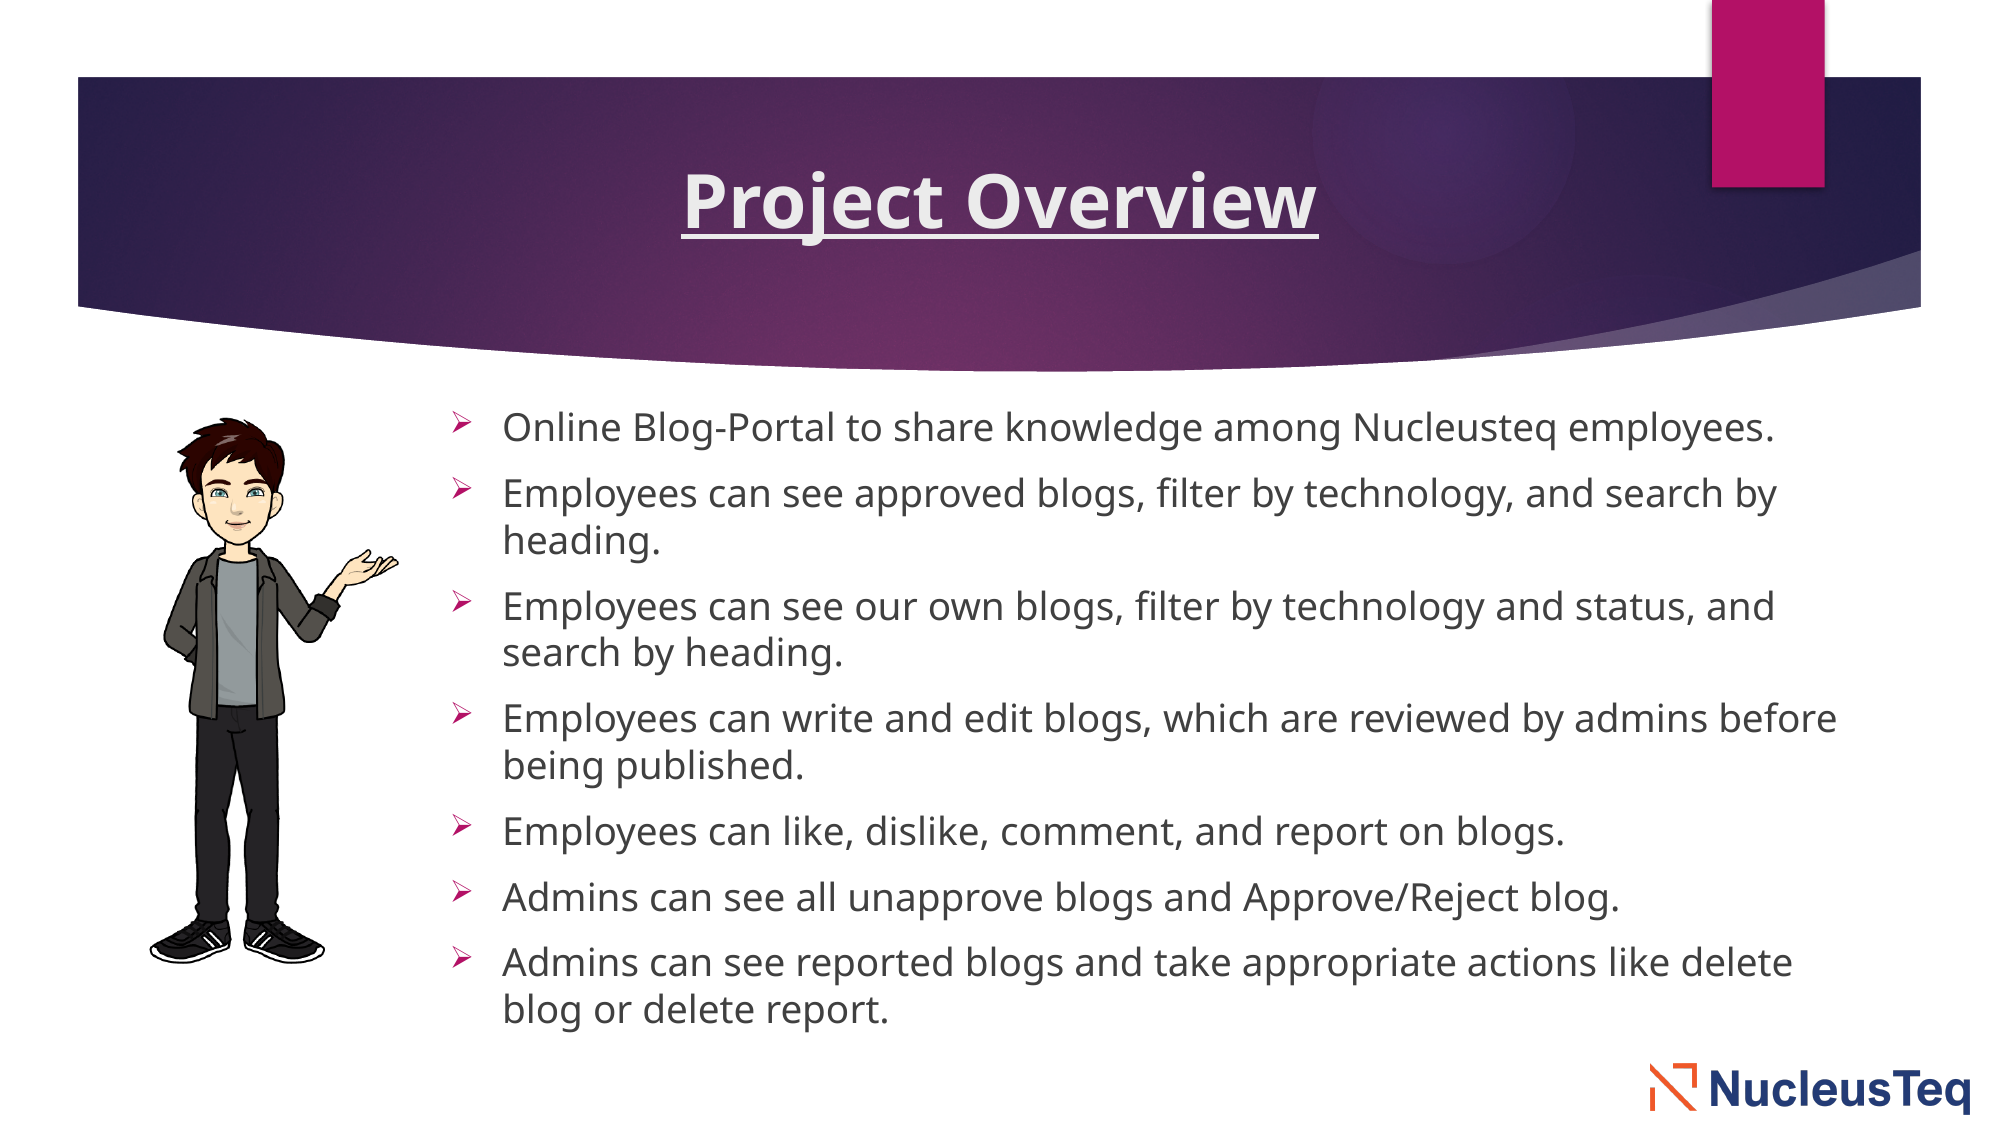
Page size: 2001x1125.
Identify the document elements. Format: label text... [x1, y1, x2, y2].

picture [148, 415, 402, 966]
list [1649, 1063, 1970, 1115]
list Online Blog-Portal to share knowledge among Nucleusteq employees. Employees can see approved blogs, filter by technology, and search by heading. Employees can see our own blogs, filter by technology and status, and search by heading. Employees can write and edit blogs, which are reviewed by admins before being published. Employees can like, dislike, comment, and report on blogs. Admins can see all unapprove blogs and Approve/Reject blog. Admins can see reported blogs and take appropriate actions like delete blog or delete report. [434, 395, 1872, 1044]
text_box Project Overview [77, 140, 1923, 257]
